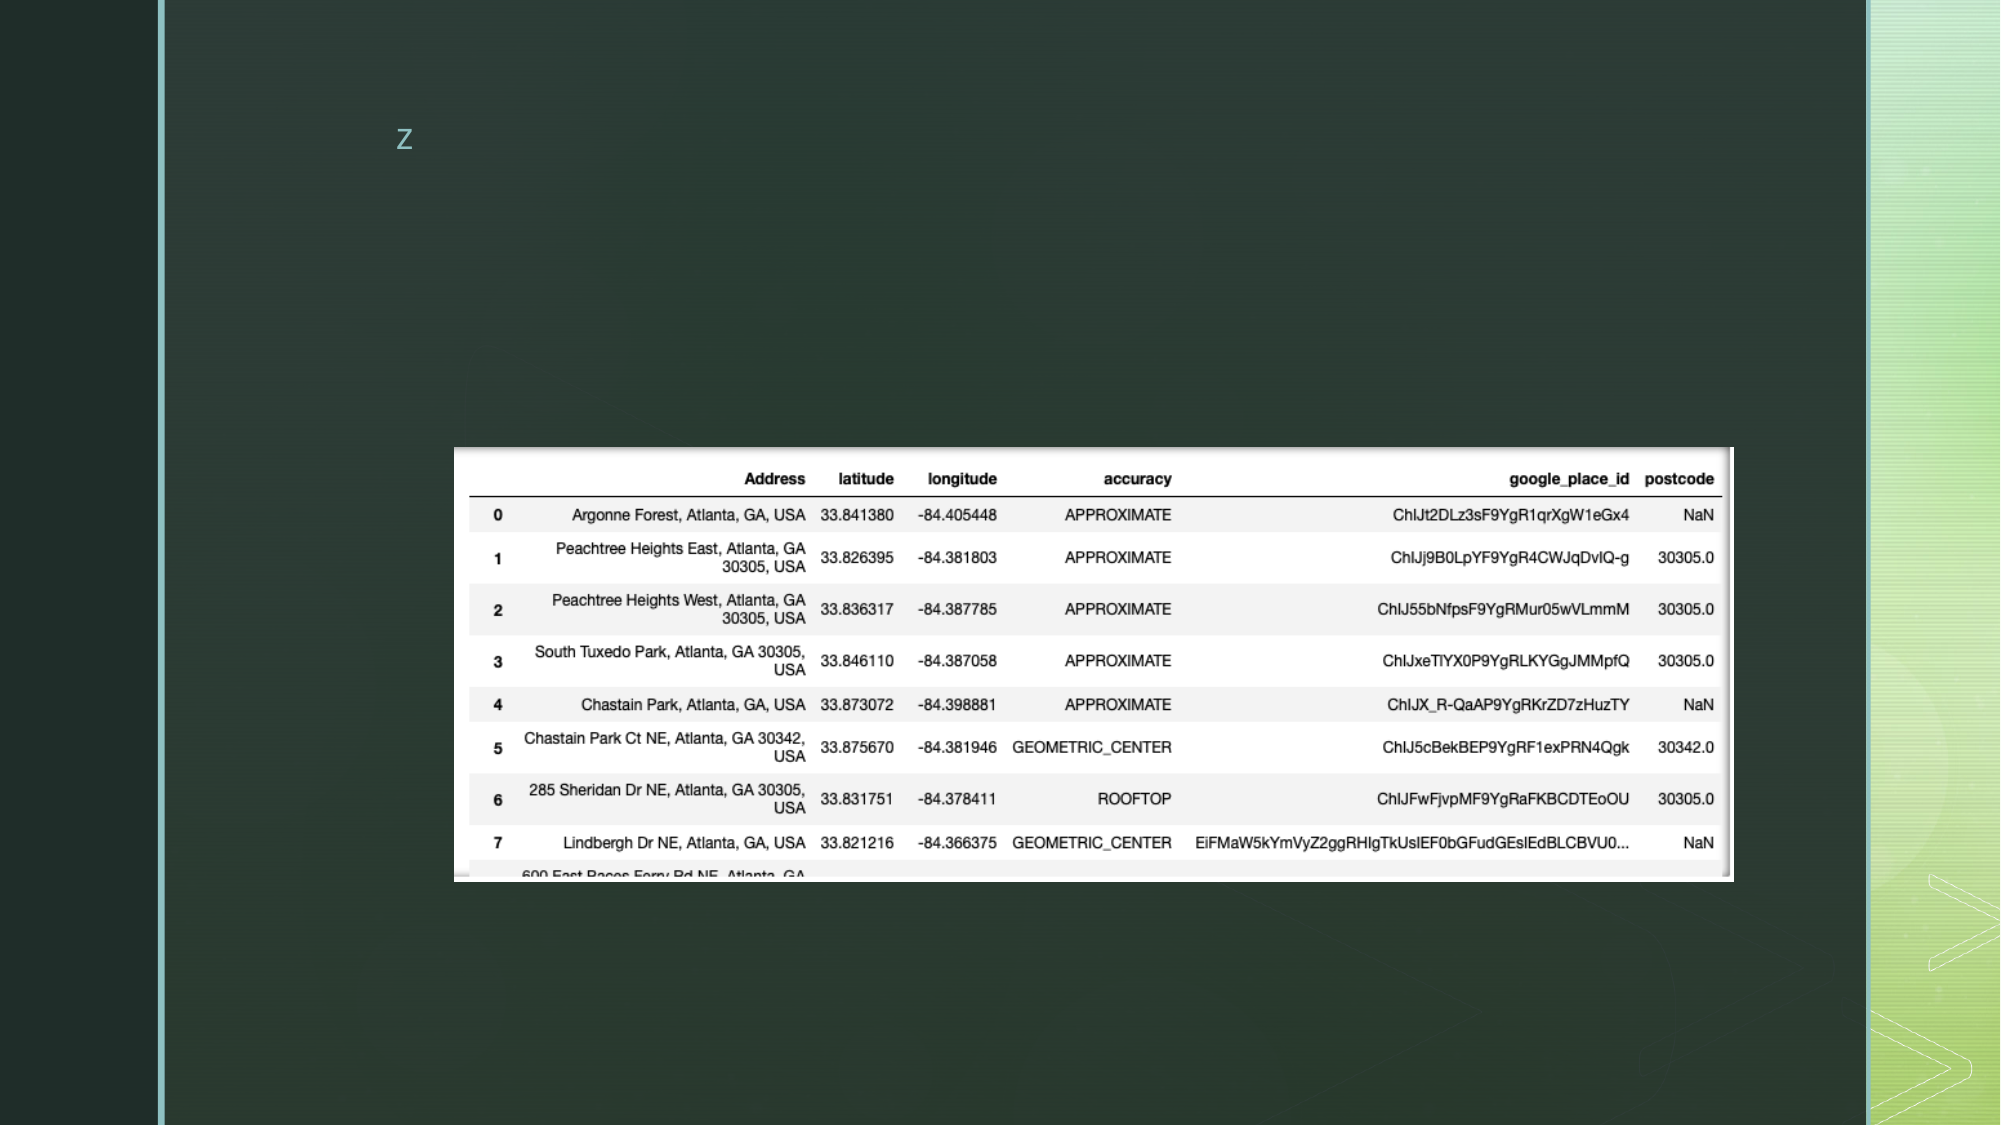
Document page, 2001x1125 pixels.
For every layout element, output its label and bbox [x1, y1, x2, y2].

list [454, 447, 1735, 882]
picture [1871, 0, 2001, 1125]
